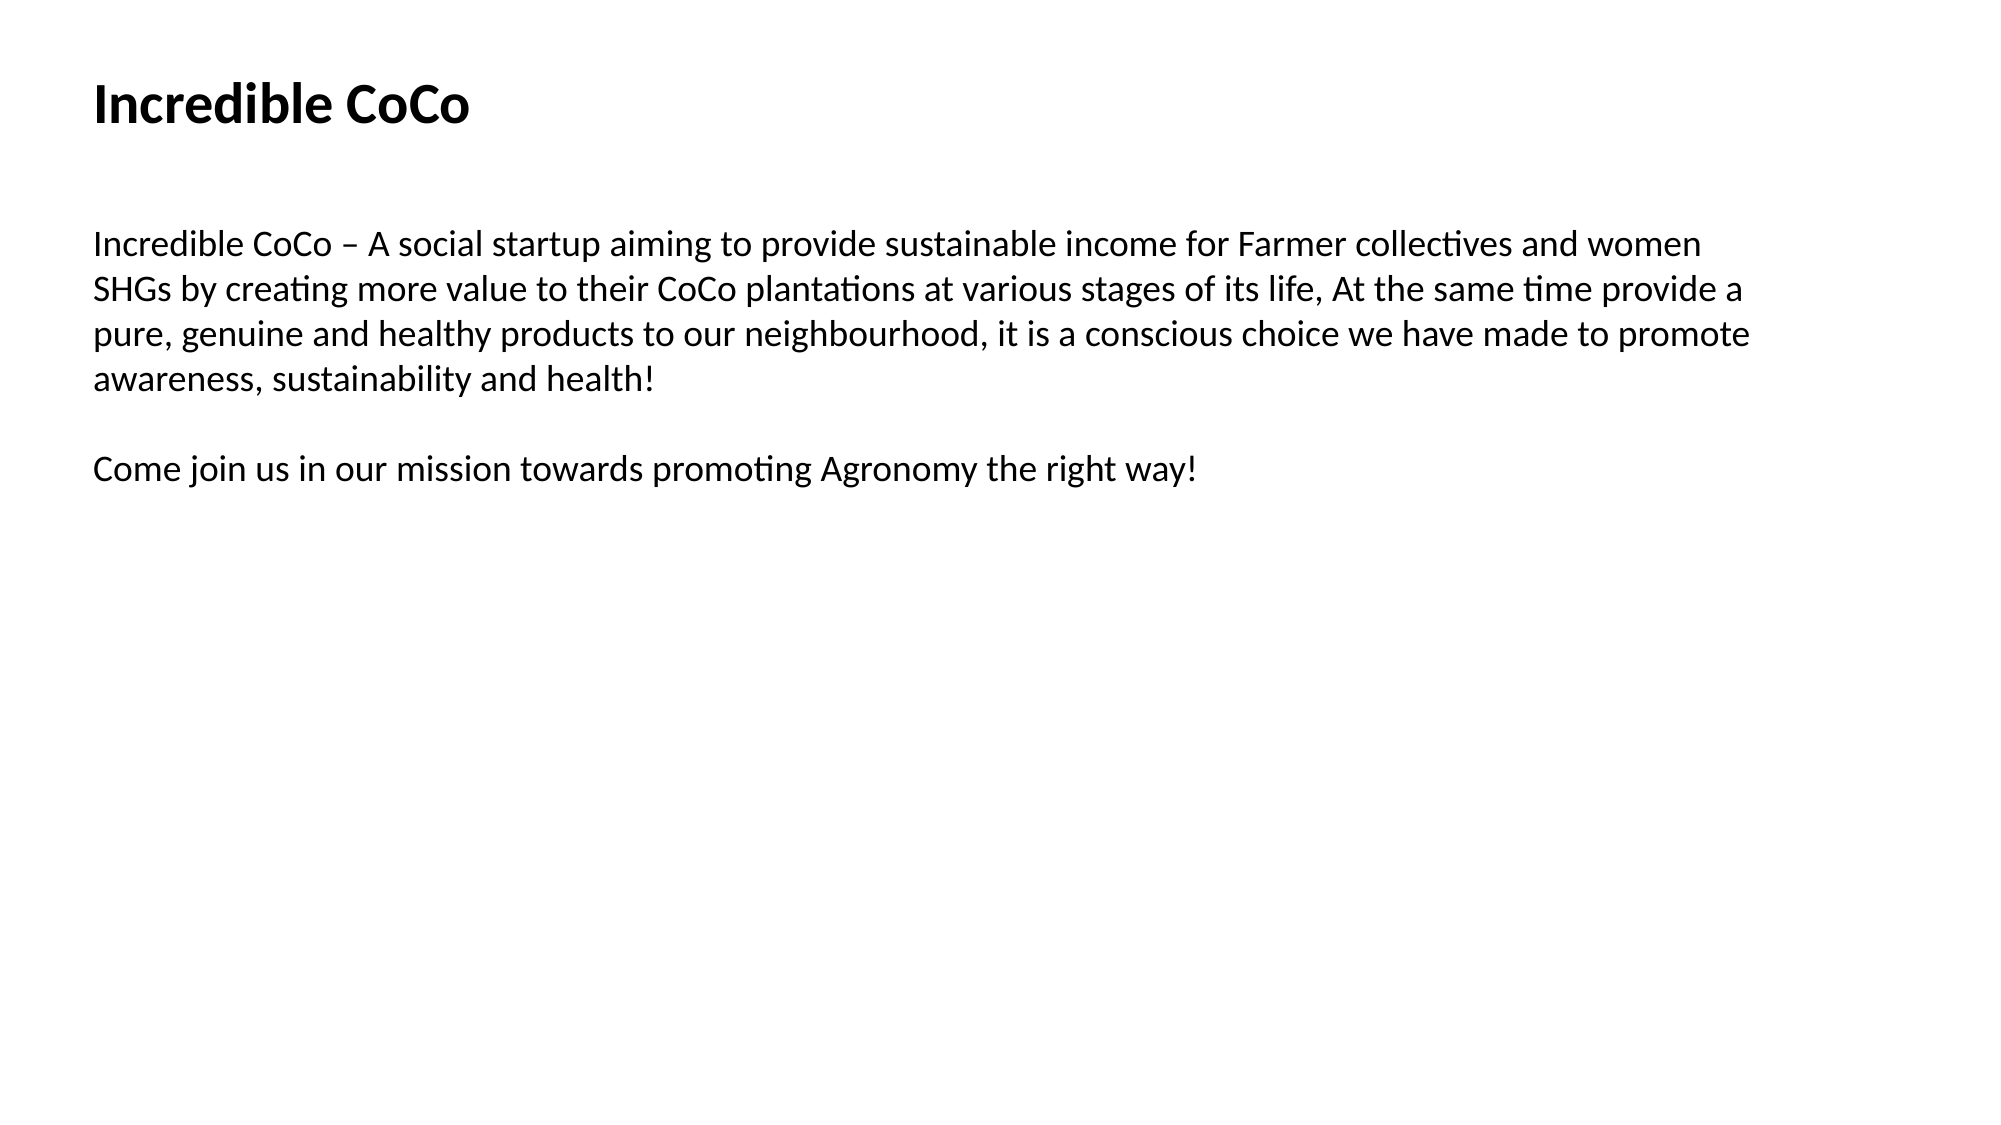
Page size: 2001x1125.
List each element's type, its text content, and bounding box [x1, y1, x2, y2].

text_box Incredible CoCo – A social startup aiming to provide sustainable income for Farmer collectives and women SHGs by creating more value to their CoCo plantations at various stages of its life, At the same time provide a pure, genuine and healthy products to our neighbourhood, it is a conscious choice we have made to promote awareness, sustainability and health! Come join us in our mission towards promoting Agronomy the right way! [78, 211, 1788, 497]
text_box Incredible CoCo [78, 58, 1079, 143]
